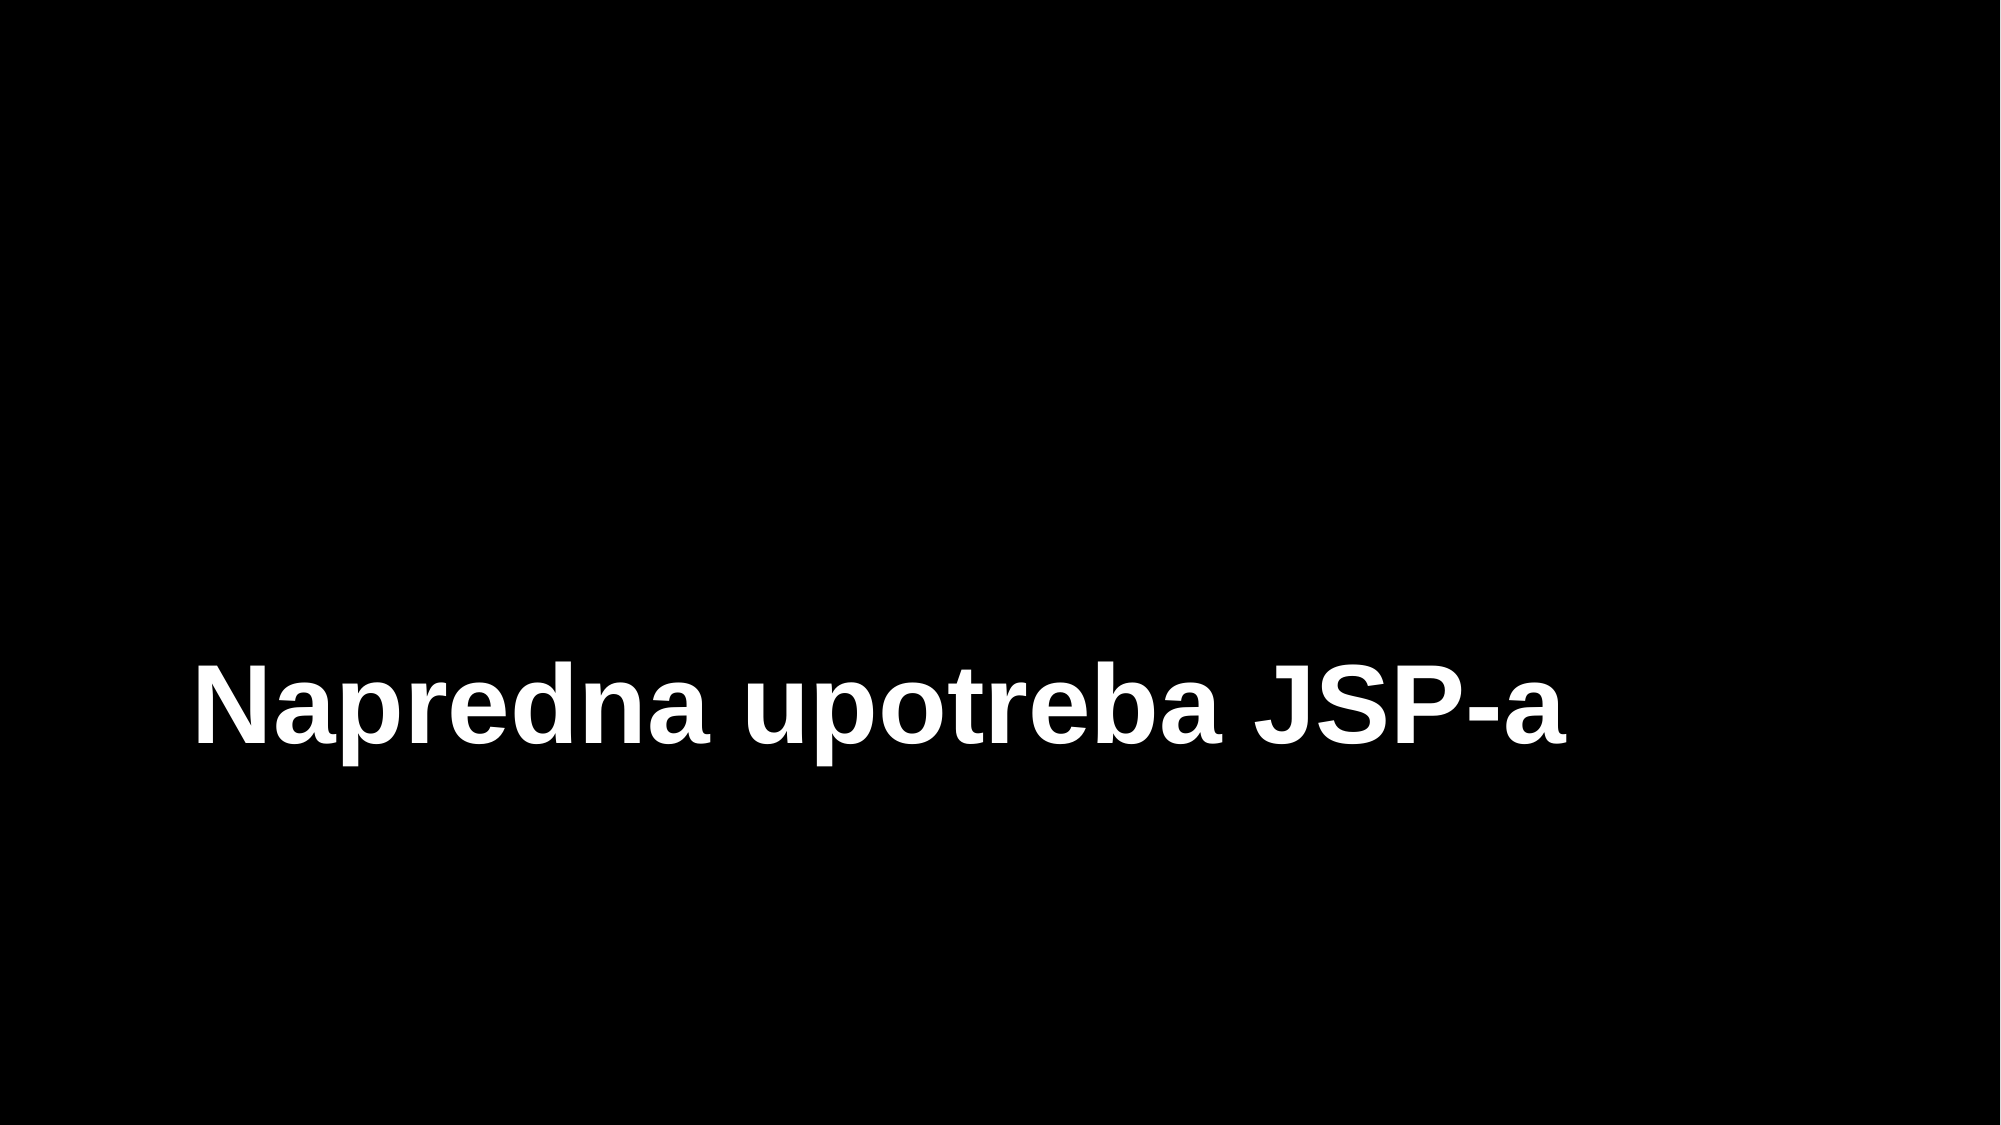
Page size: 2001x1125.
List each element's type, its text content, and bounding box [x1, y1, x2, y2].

title Napredna upotreba JSP-a [176, 542, 1594, 873]
